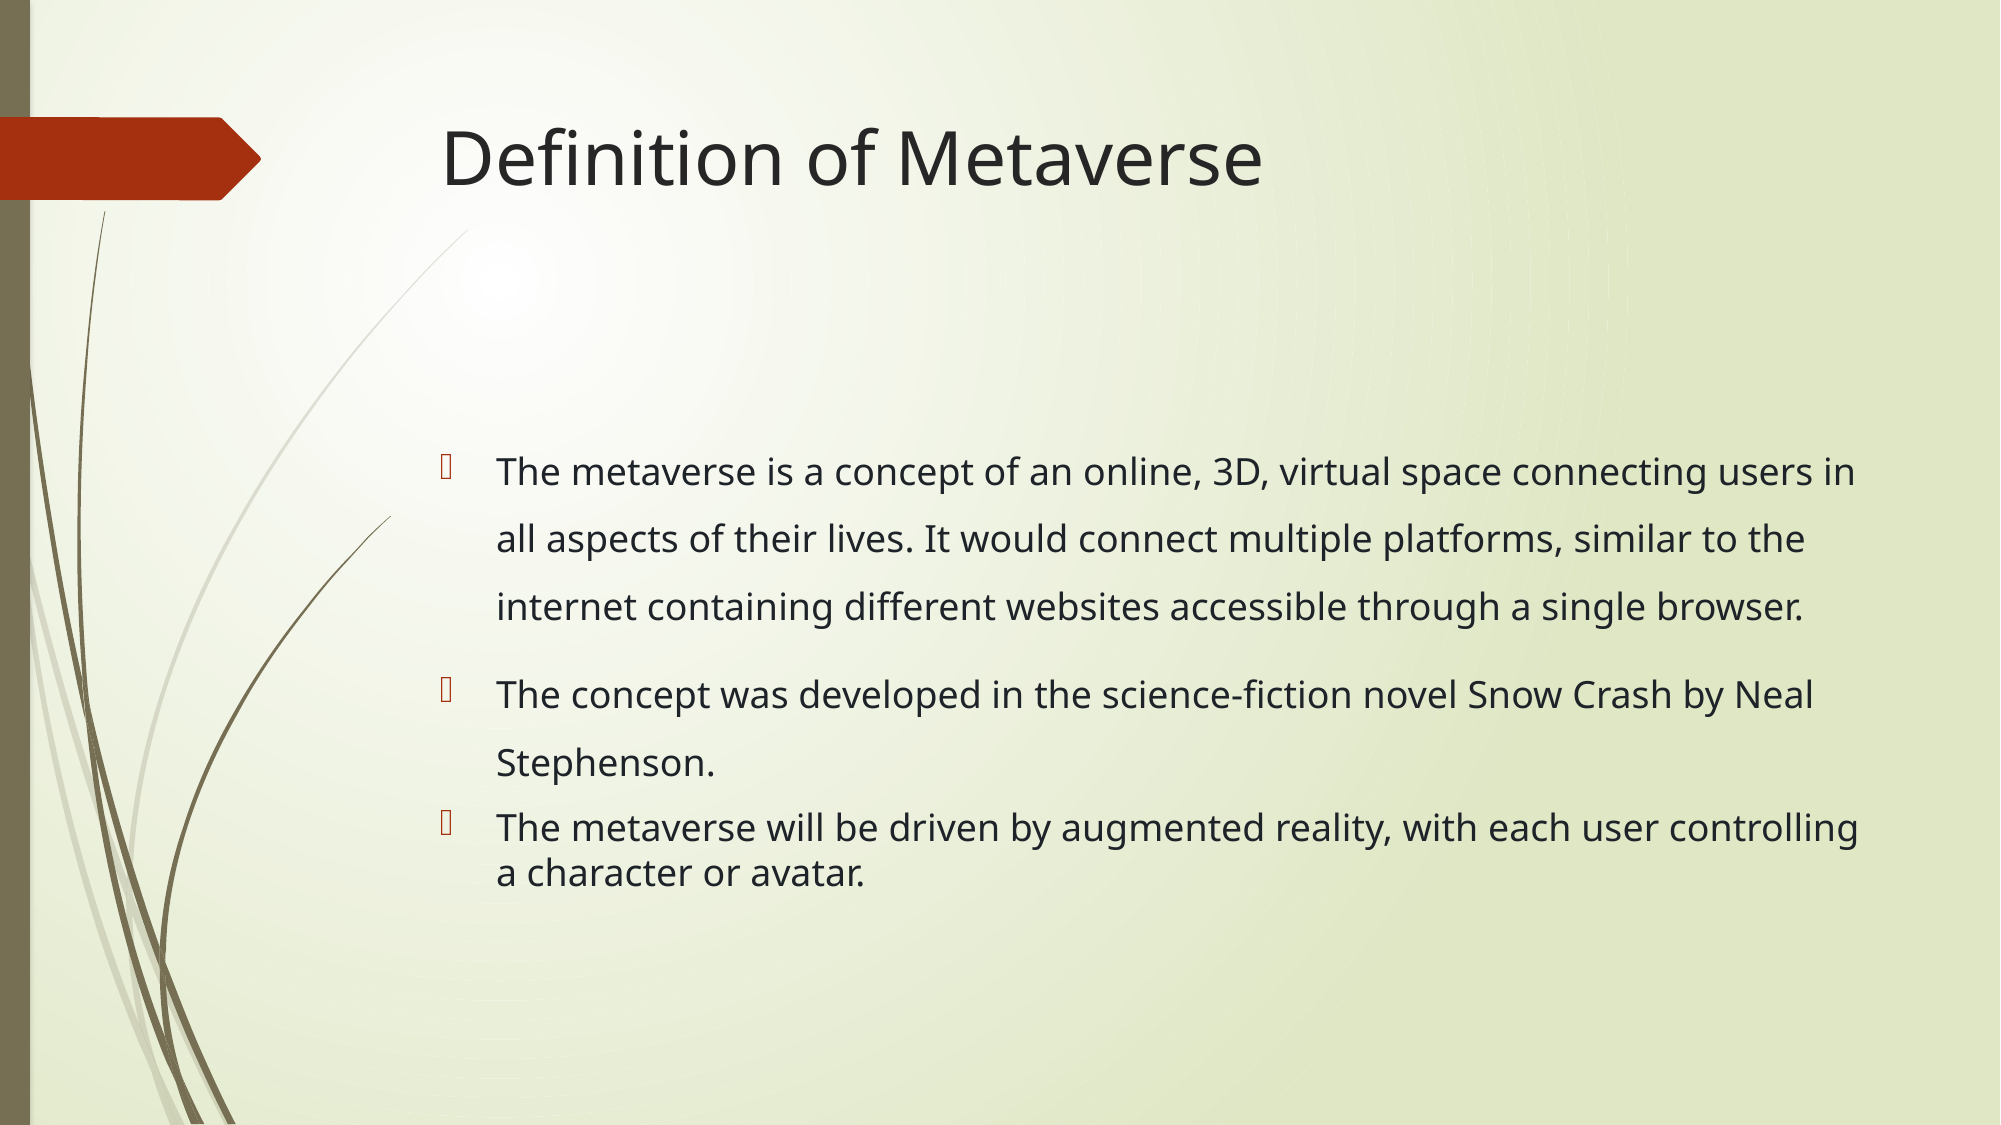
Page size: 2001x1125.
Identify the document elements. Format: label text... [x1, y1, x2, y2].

title Definition of Metaverse [425, 102, 1888, 313]
list The metaverse is a concept of an online, 3D, virtual space connecting users in all aspects of their lives. It would connect multiple platforms, similar to the internet containing different websites accessible through a single browser. The concept was developed in the science-fiction novel Snow Crash by Neal Stephenson. The metaverse will be driven by augmented reality, with each user controlling a character or avatar. [424, 350, 1888, 970]
